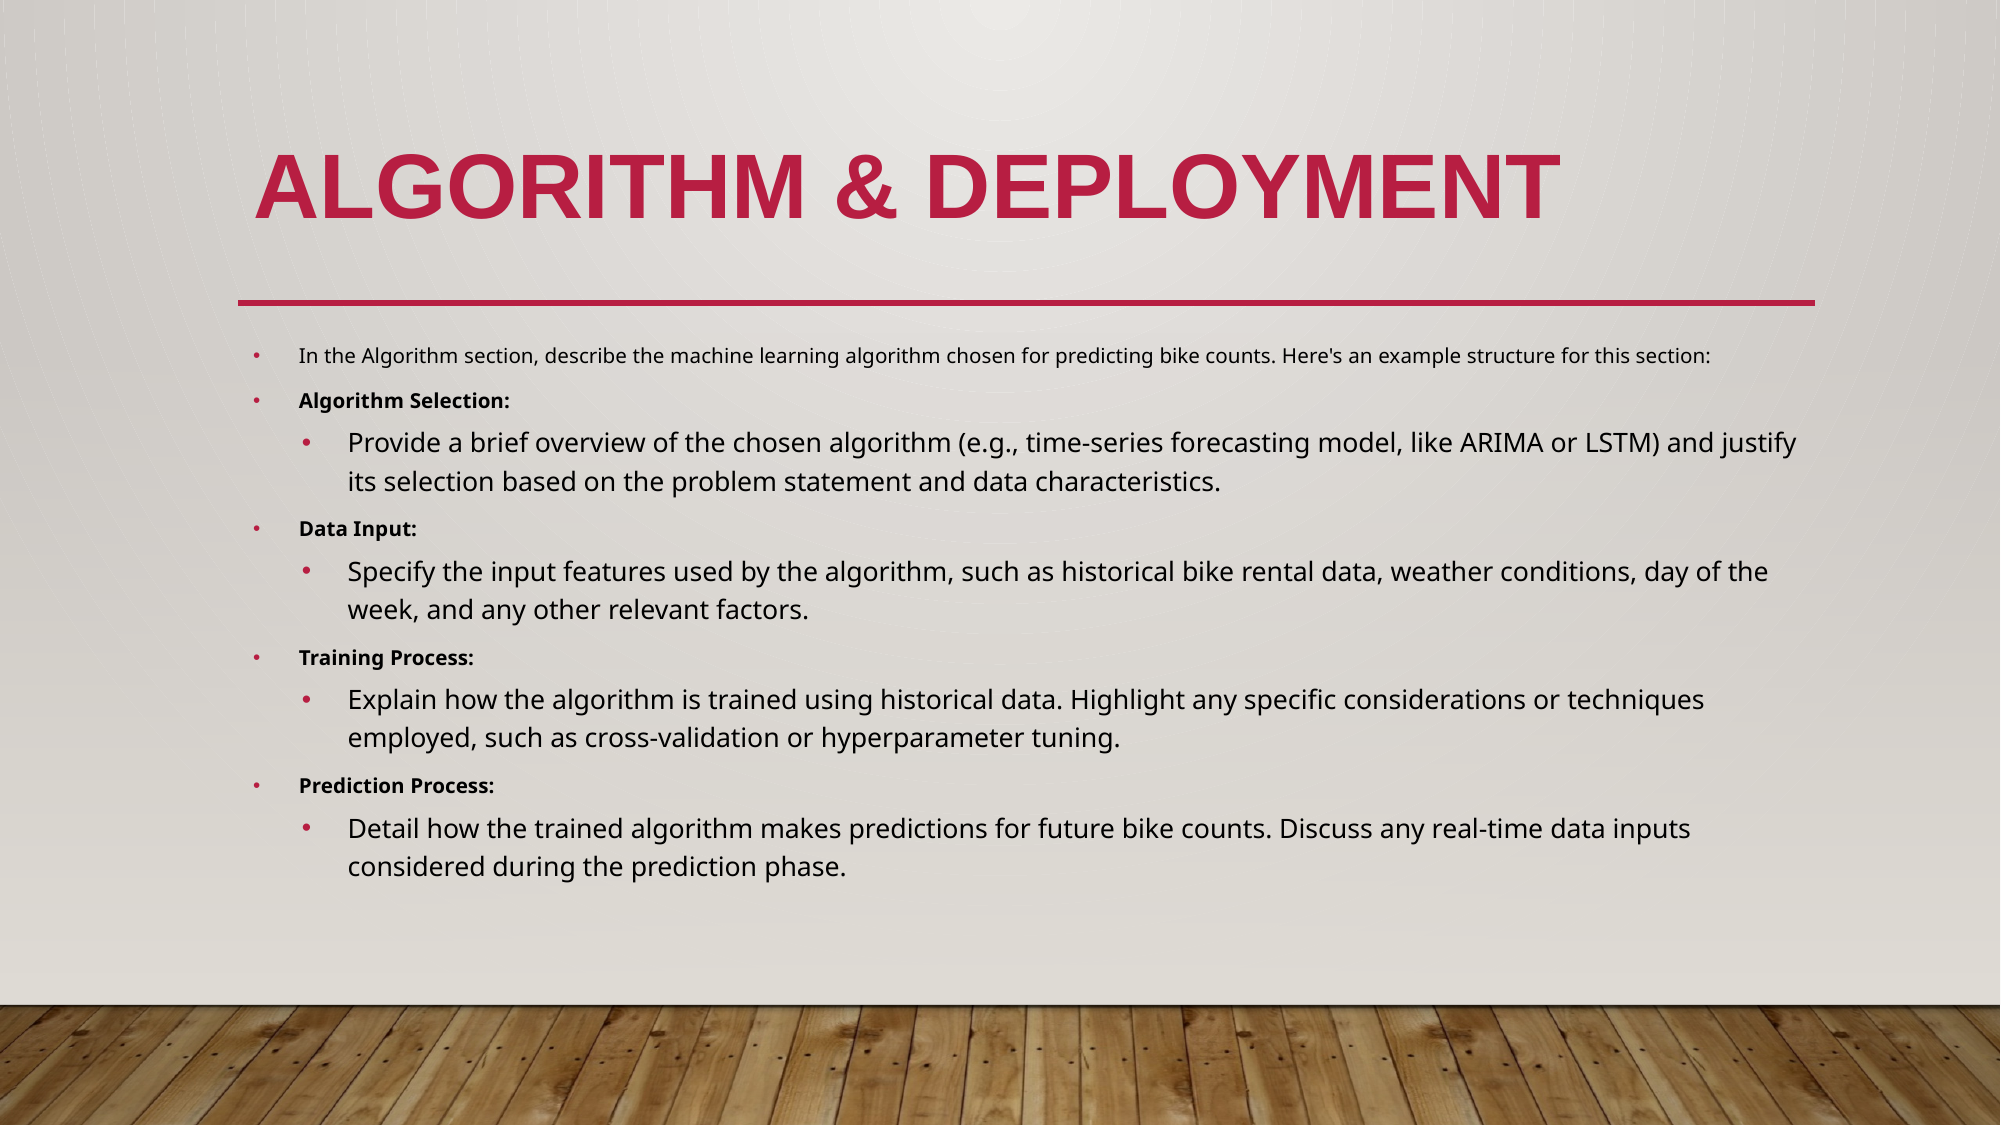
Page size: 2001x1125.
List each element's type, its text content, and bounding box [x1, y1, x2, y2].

title Algorithm & Deployment [238, 131, 1814, 305]
list In the Algorithm section, describe the machine learning algorithm chosen for predicting bike counts. Here's an example structure for this section: Algorithm Selection: Provide a brief overview of the chosen algorithm (e.g., time-series forecasting model, like ARIMA or LSTM) and justify its selection based on the problem statement and data characteristics. Data Input: Specify the input features used by the algorithm, such as historical bike rental data, weather conditions, day of the week, and any other relevant factors. Training Process: Explain how the algorithm is trained using historical data. Highlight any specific considerations or techniques employed, such as cross-validation or hyperparameter tuning. Prediction Process: Detail how the trained algorithm makes predictions for future bike counts. Discuss any real-time data inputs considered during the prediction phase. [238, 330, 1814, 897]
picture [0, 1005, 2000, 1125]
